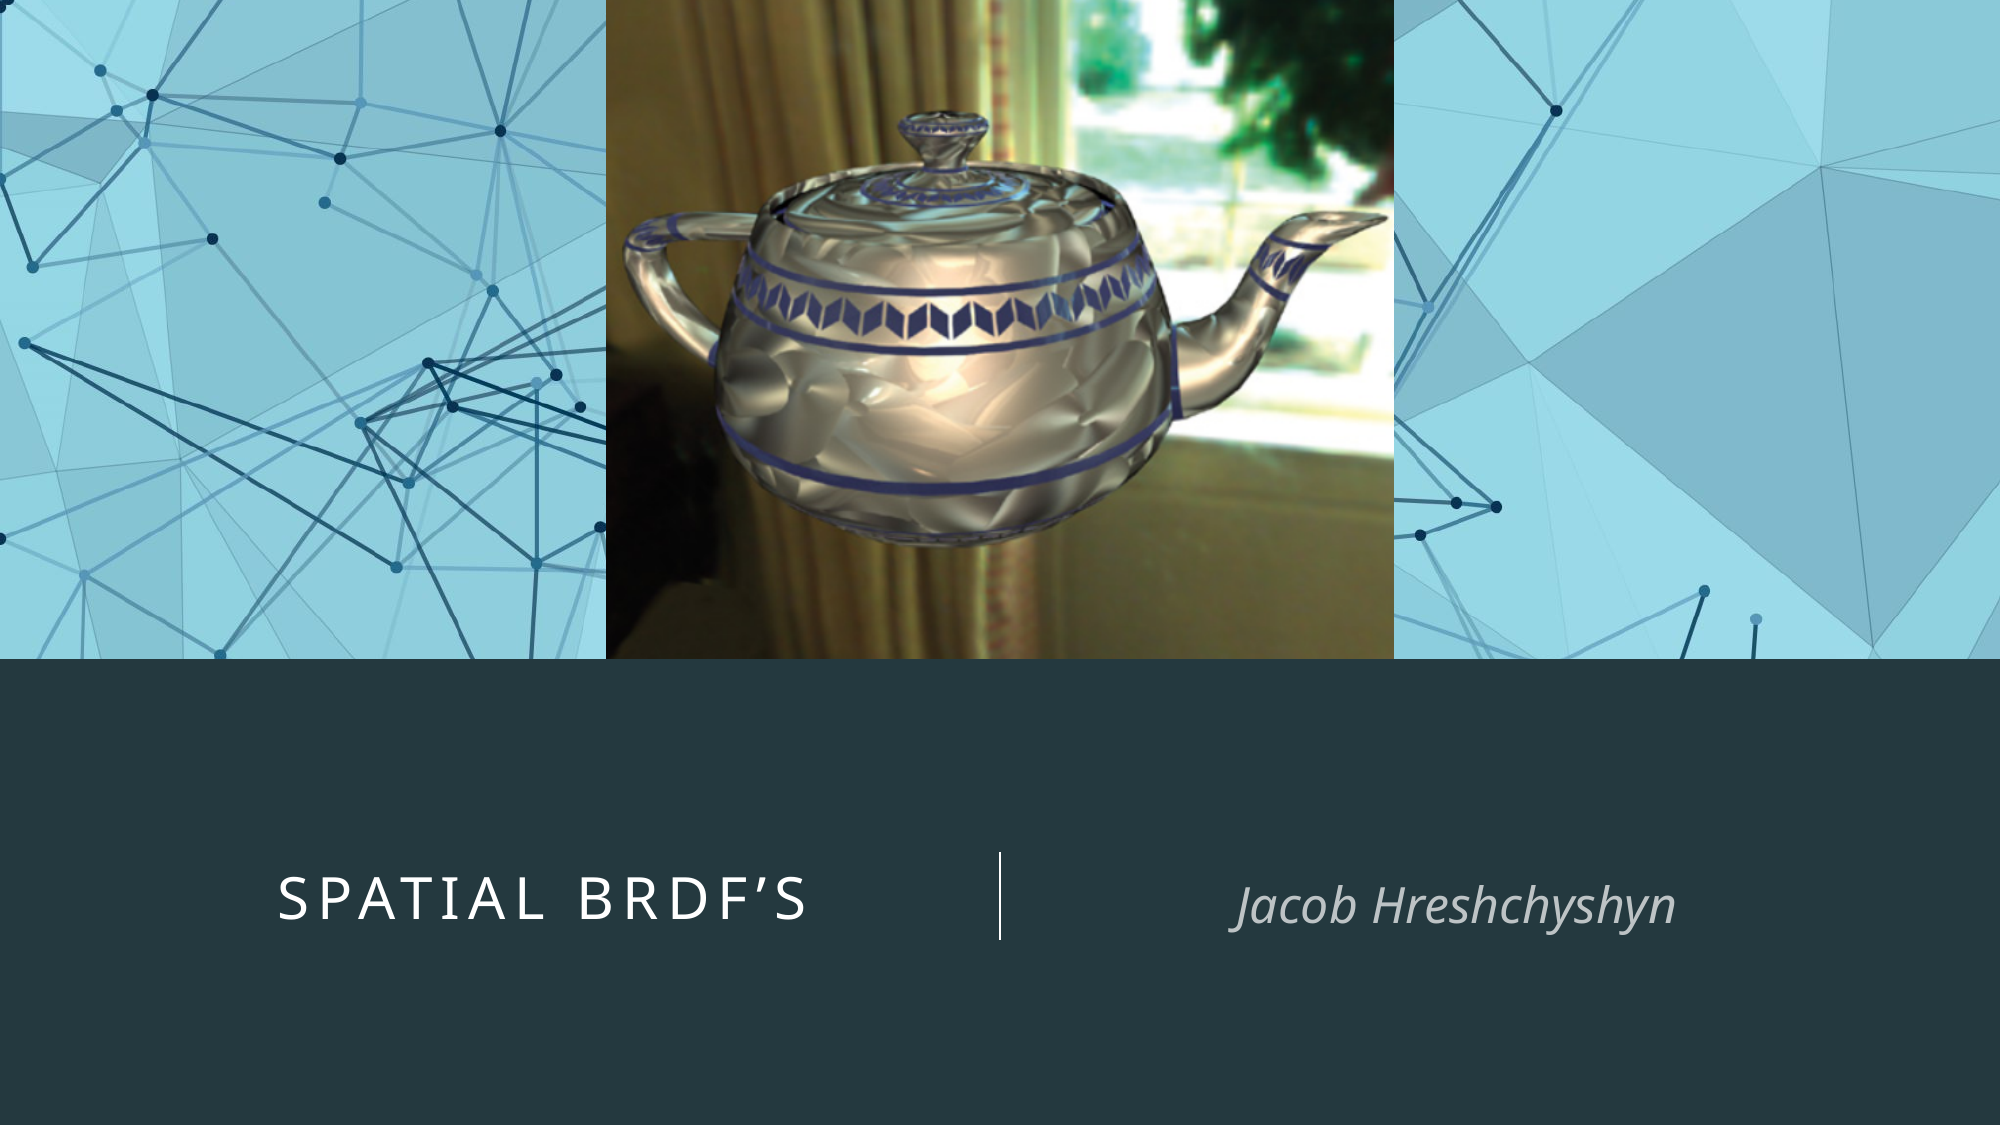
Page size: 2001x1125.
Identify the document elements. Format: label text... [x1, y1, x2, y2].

subtitle Jacob Hreshchyshyn [1091, 754, 1822, 1038]
text_box [0, 659, 2000, 1125]
picture [0, 0, 2000, 659]
title SPATIAL BRDF’S [177, 754, 909, 1038]
